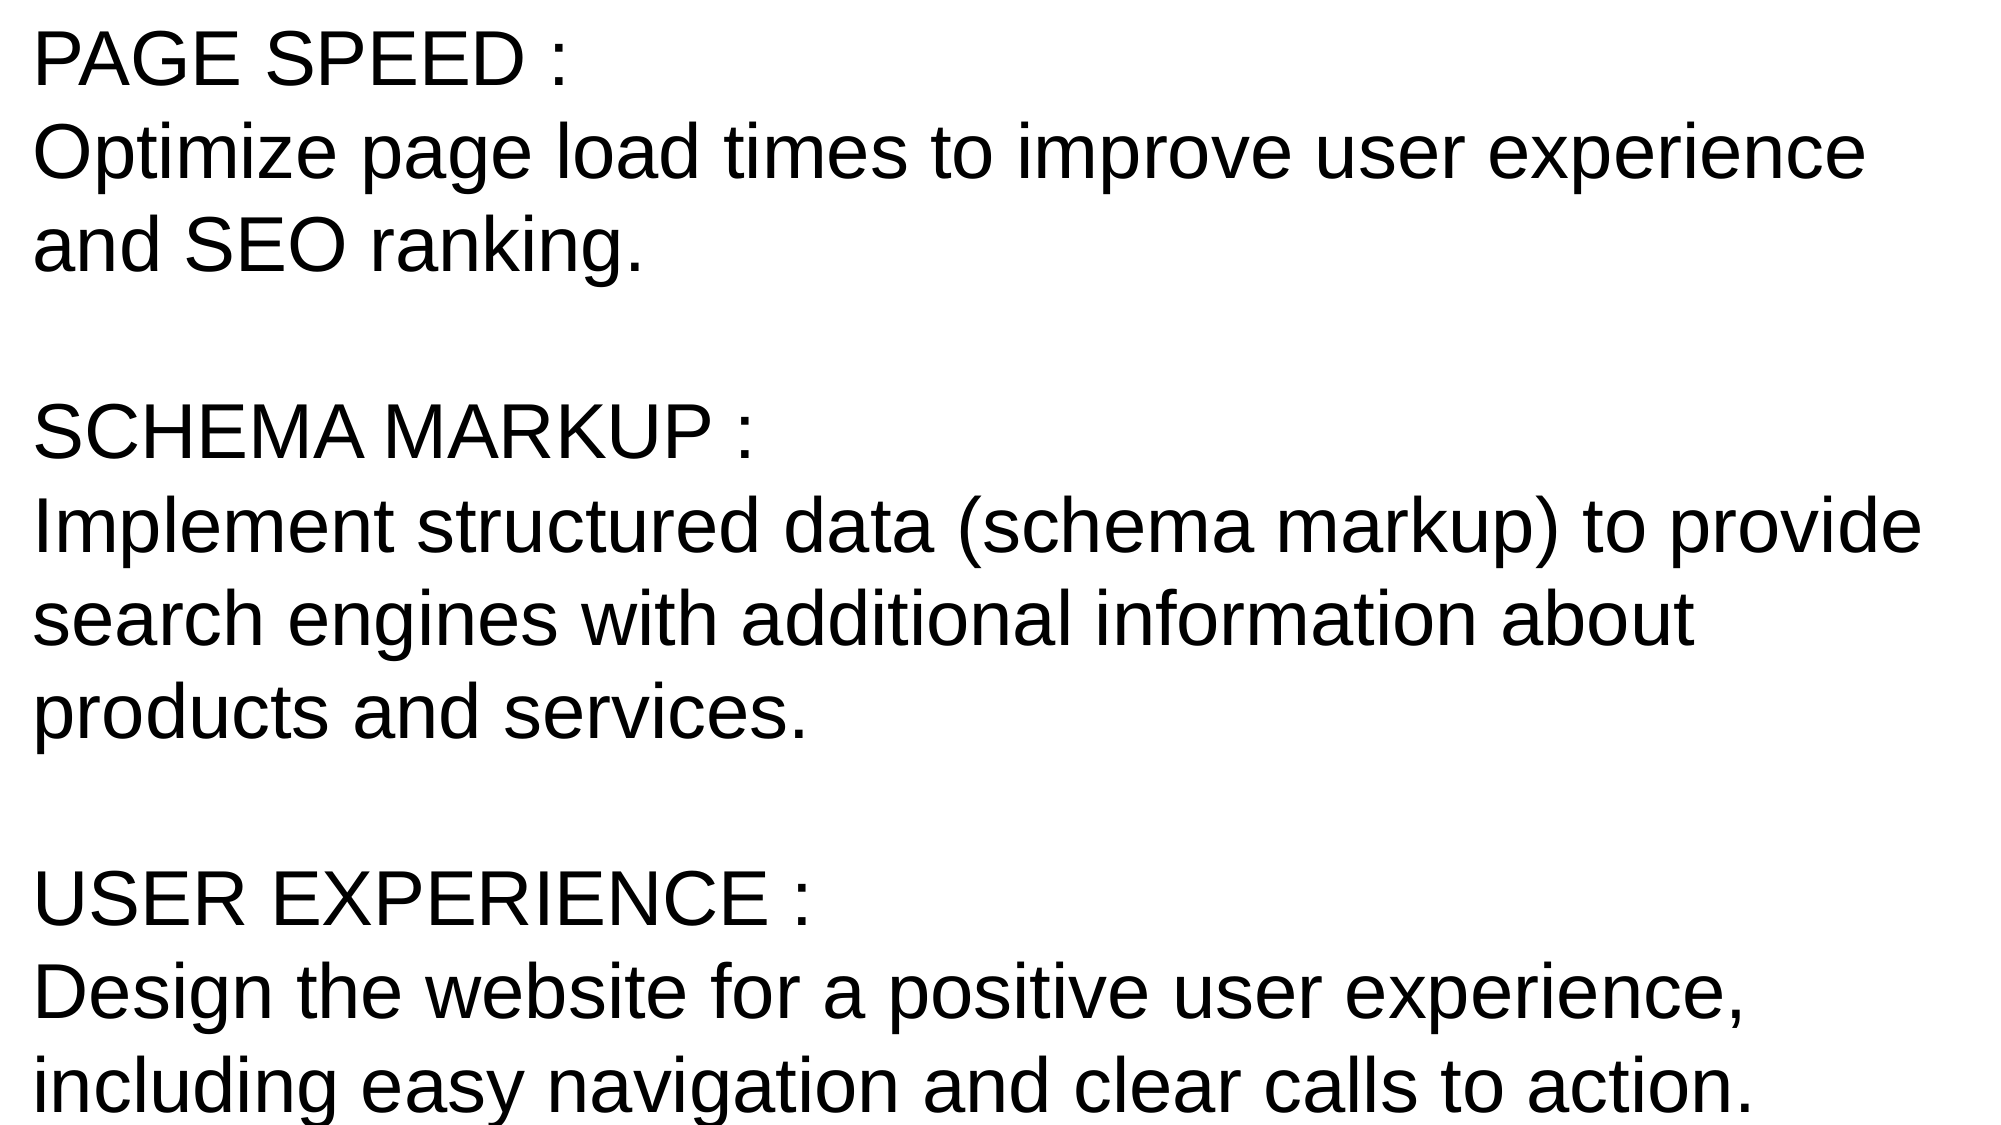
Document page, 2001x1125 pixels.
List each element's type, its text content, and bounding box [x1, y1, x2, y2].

text_box PAGE SPEED : Optimize page load times to improve user experience and SEO ranking. SCHEMA MARKUP : Implement structured data (schema markup) to provide search engines with additional information about products and services. USER EXPERIENCE : Design the website for a positive user experience, including easy navigation and clear calls to action. [17, 0, 2000, 1125]
